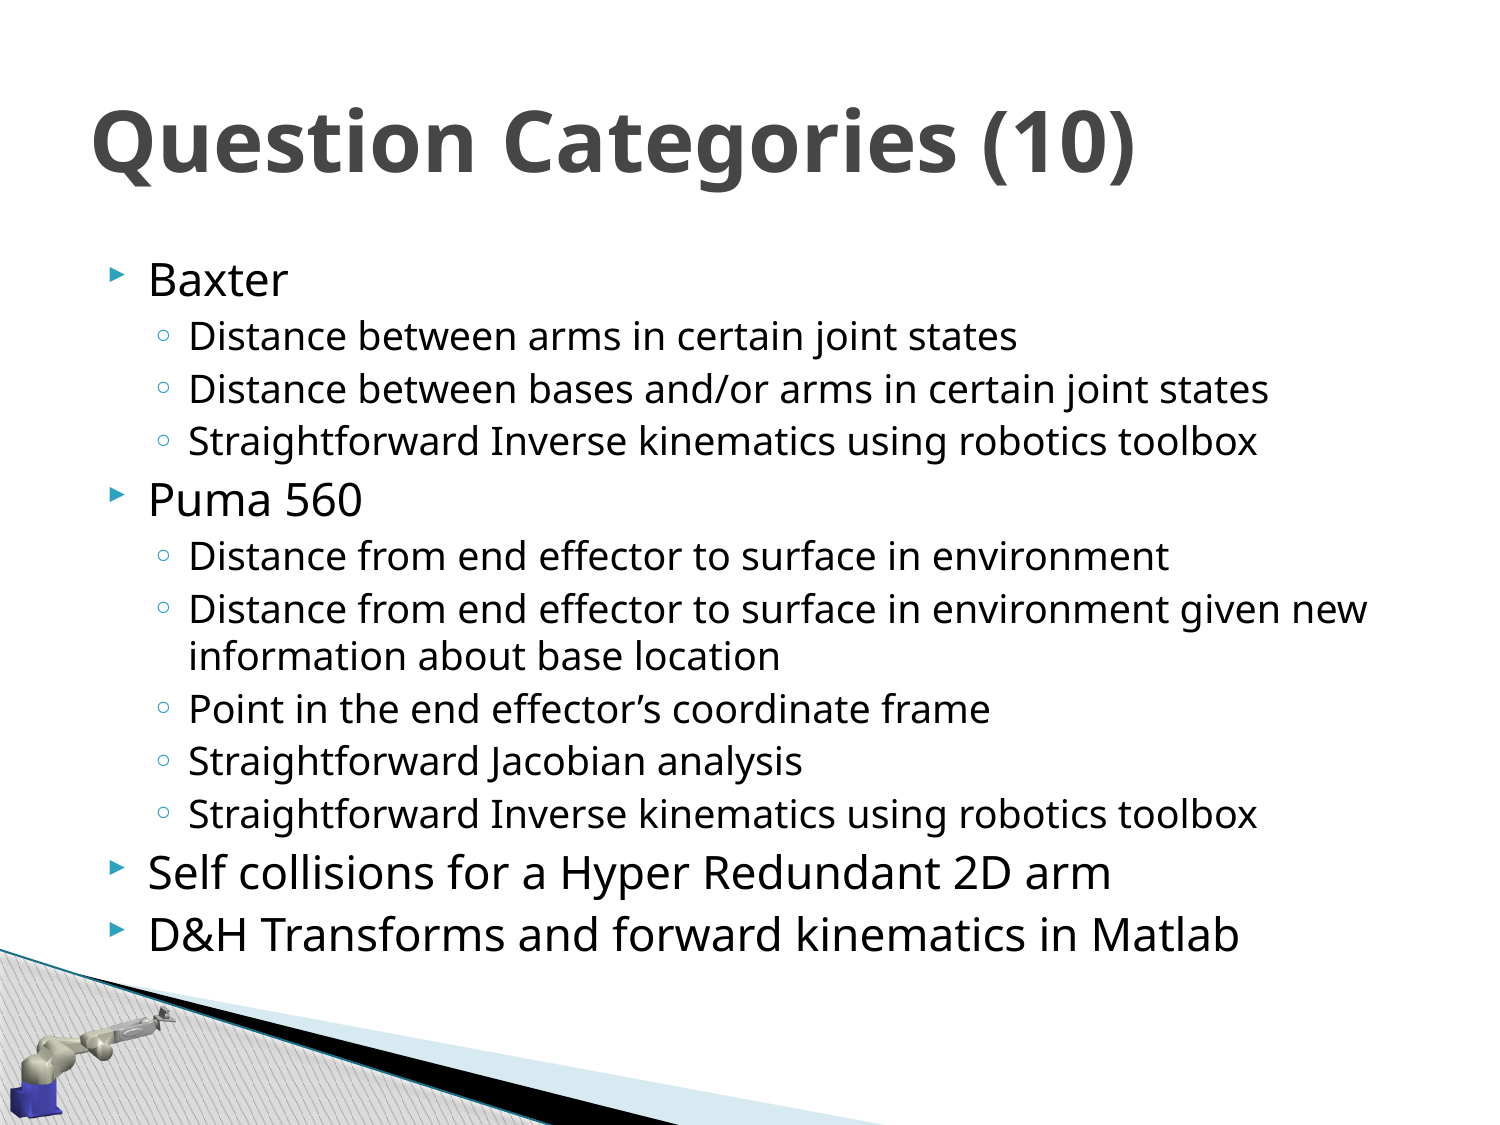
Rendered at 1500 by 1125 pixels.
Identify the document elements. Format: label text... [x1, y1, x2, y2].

title Question Categories (10) [75, 45, 1425, 233]
list Baxter Distance between arms in certain joint states Distance between bases and/or arms in certain joint states Straightforward Inverse kinematics using robotics toolbox Puma 560 Distance from end effector to surface in environment Distance from end effector to surface in environment given new information about base location Point in the end effector’s coordinate frame Straightforward Jacobian analysis Straightforward Inverse kinematics using robotics toolbox Self collisions for a Hyper Redundant 2D arm D&H Transforms and forward kinematics in Matlab [75, 243, 1425, 986]
picture [0, 987, 217, 1125]
